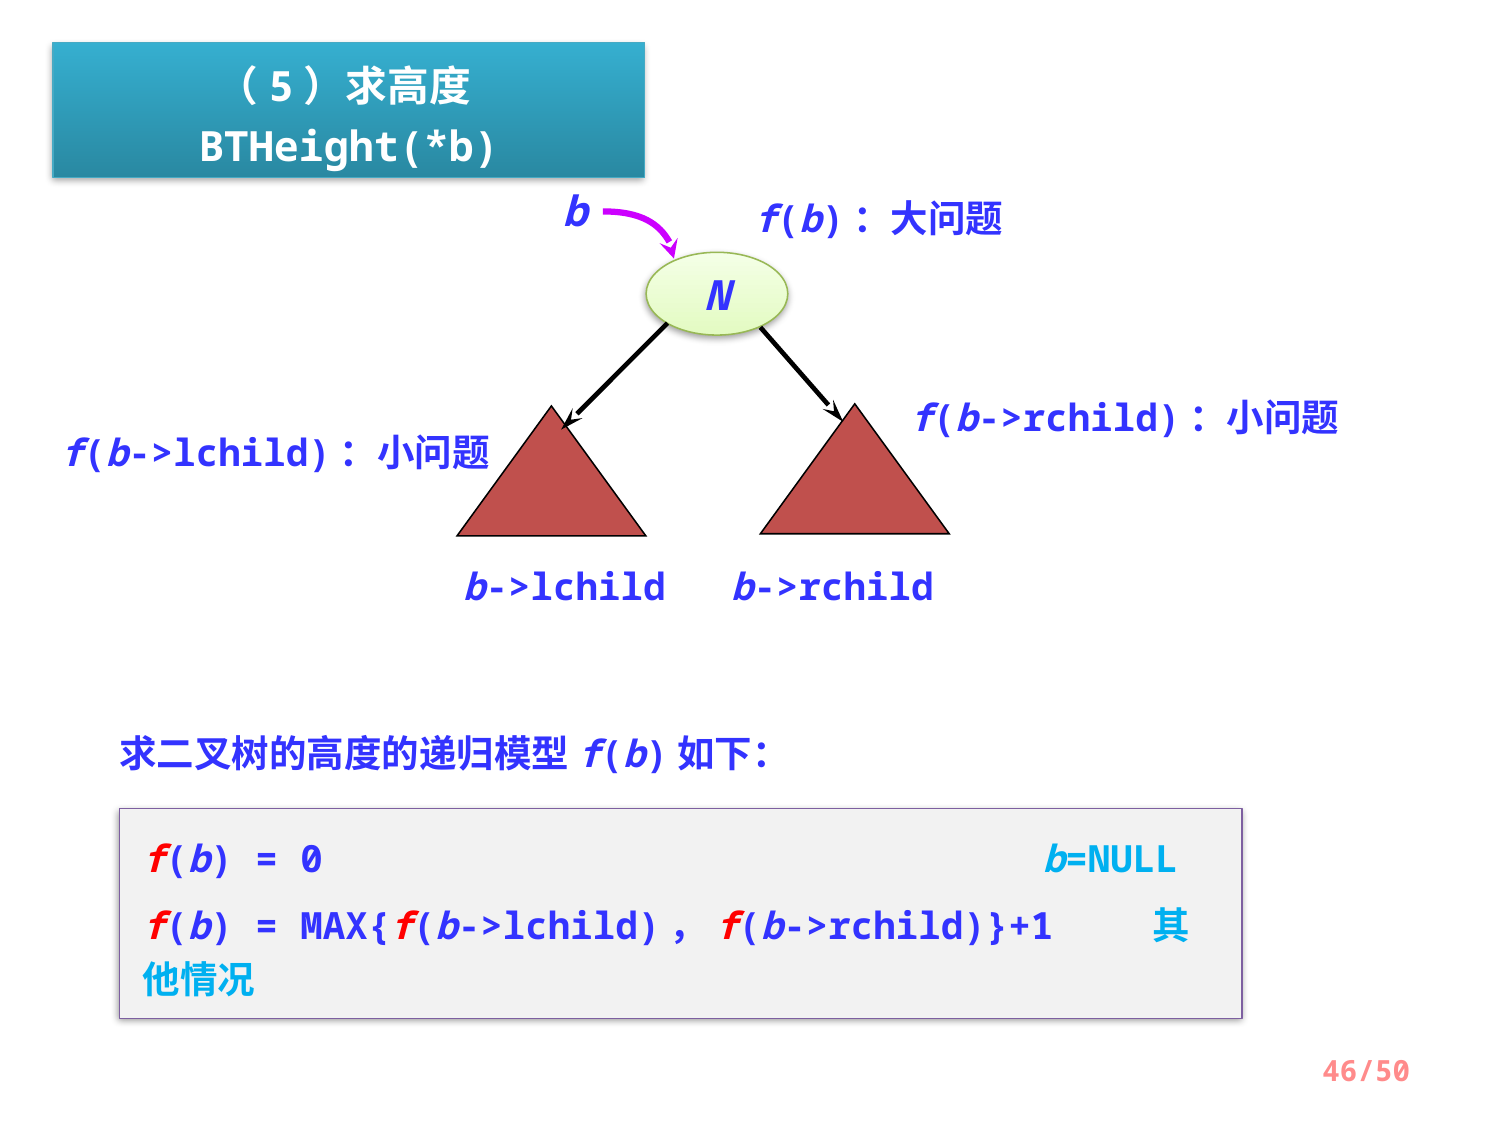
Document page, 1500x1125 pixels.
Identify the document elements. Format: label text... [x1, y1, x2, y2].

text_box b [516, 177, 635, 243]
slide_number 46/50 [1074, 1042, 1425, 1103]
text_box f(b)：大问题 [726, 187, 1032, 248]
text_box [602, 215, 678, 259]
text_box [760, 403, 950, 534]
text_box N [645, 251, 789, 336]
text_box [561, 410, 581, 430]
text_box （5）求高度BTHeight(*b) [52, 42, 645, 178]
text_box b->rchild [690, 555, 974, 616]
text_box [824, 402, 844, 422]
text_box b->lchild [422, 555, 690, 616]
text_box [95, 702, 1243, 962]
text_box f(b->rchild)：小问题 [878, 386, 1371, 447]
text_box f(b->lchild)：小问题 [35, 421, 516, 482]
text_box [457, 405, 646, 536]
